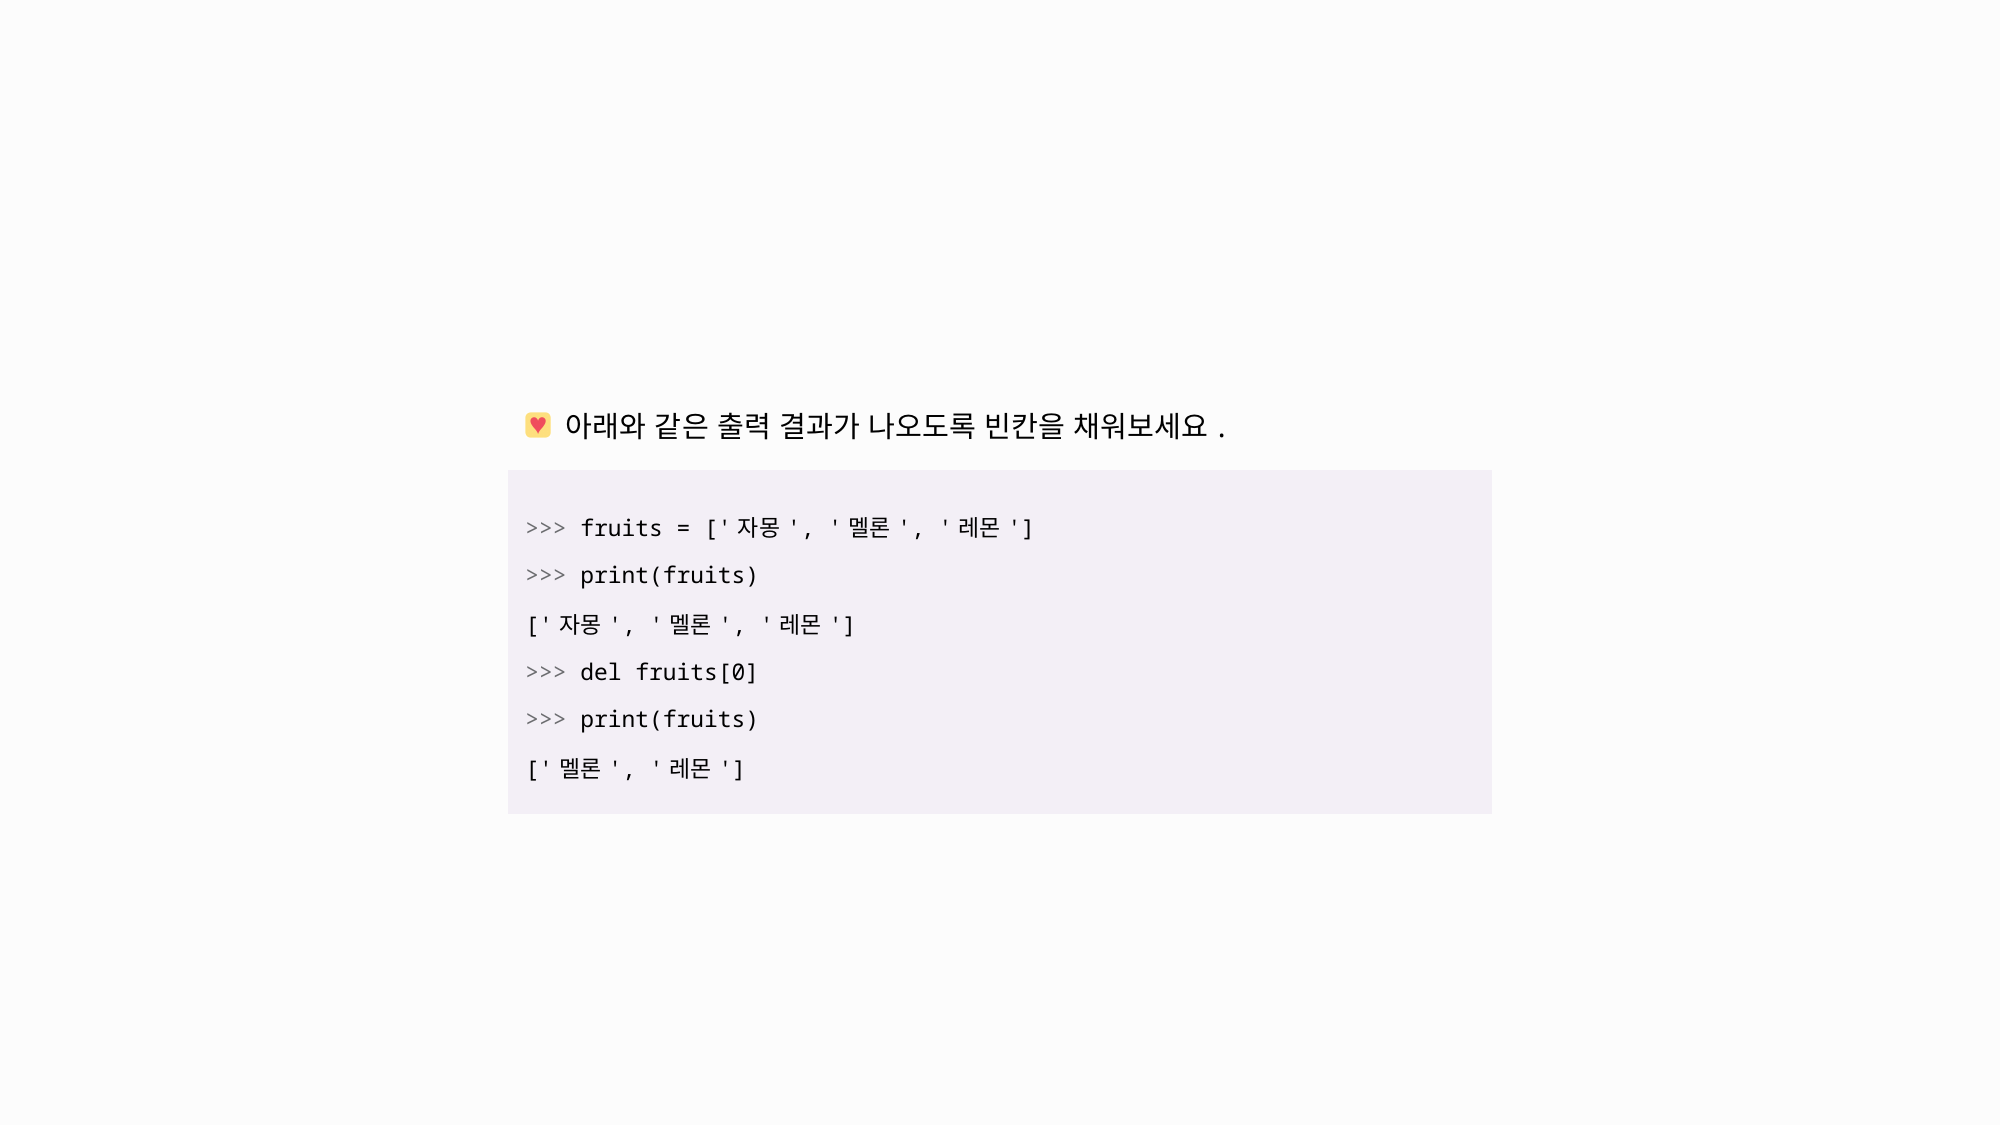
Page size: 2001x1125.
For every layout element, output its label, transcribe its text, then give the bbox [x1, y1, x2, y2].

picture [525, 412, 551, 438]
table_header 아래와 같은 출력 결과가 나오도록 빈칸을 채워보세요. [508, 376, 1492, 470]
table_cell >>> fruits = ['자몽', '멜론', '레몬'] >>> print(fruits) ['자몽', '멜론', '레몬'] >>> del fruits[0] >>> print(fruits) ['멜론', '레몬'] [508, 470, 1492, 814]
